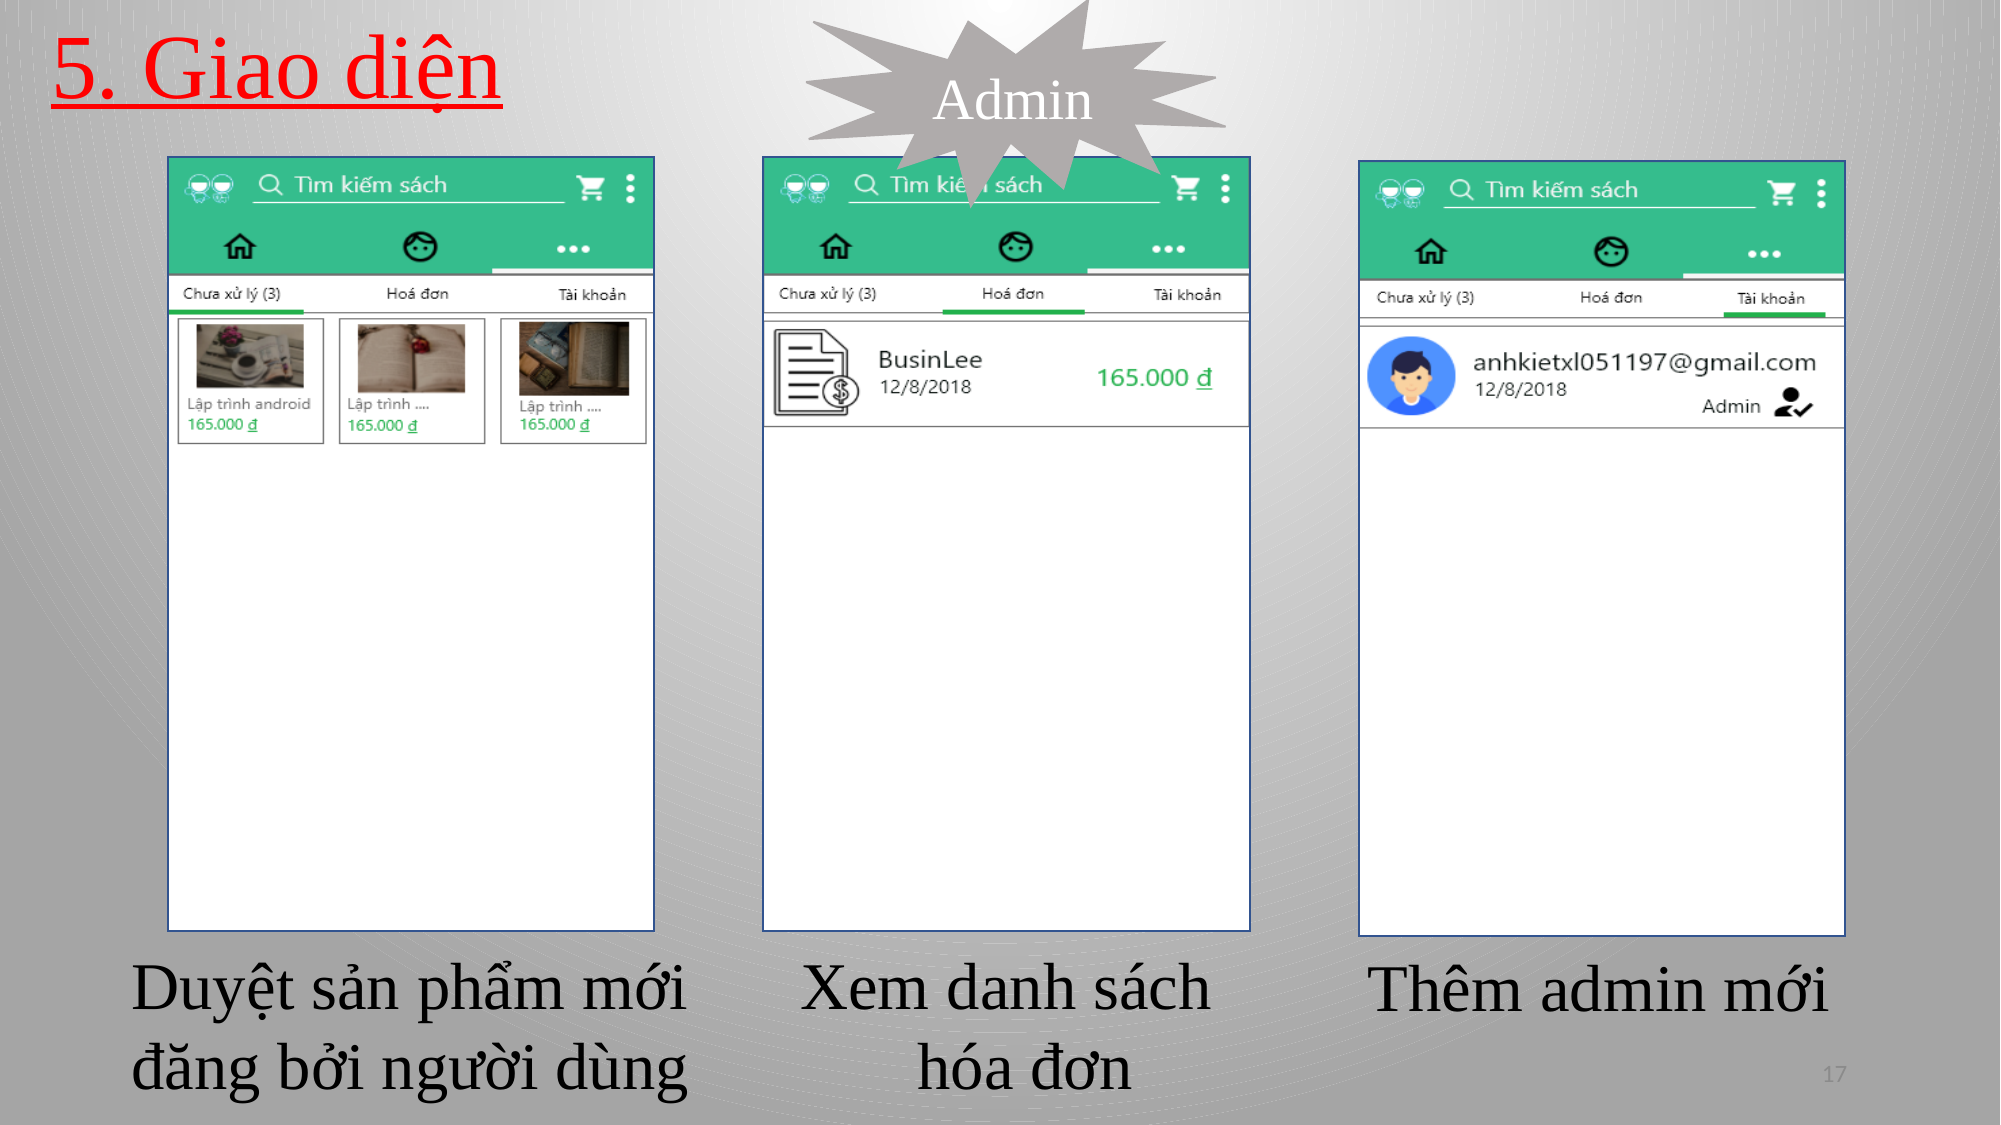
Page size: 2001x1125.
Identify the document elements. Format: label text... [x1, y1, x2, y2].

slide_number 17 [1412, 1042, 1863, 1103]
text_box [1358, 161, 1846, 936]
text_box Thêm admin mới [1352, 937, 1846, 1033]
text_box [763, 156, 1250, 931]
text_box Xem danh sách hóa đơn [785, 935, 1228, 1111]
text_box Duyệt sản phẩm mới đăng bởi người dùng [116, 935, 706, 1111]
text_box Admin [805, 0, 1226, 209]
text_box [167, 156, 655, 931]
text_box 5. Giao diện [36, 0, 518, 125]
